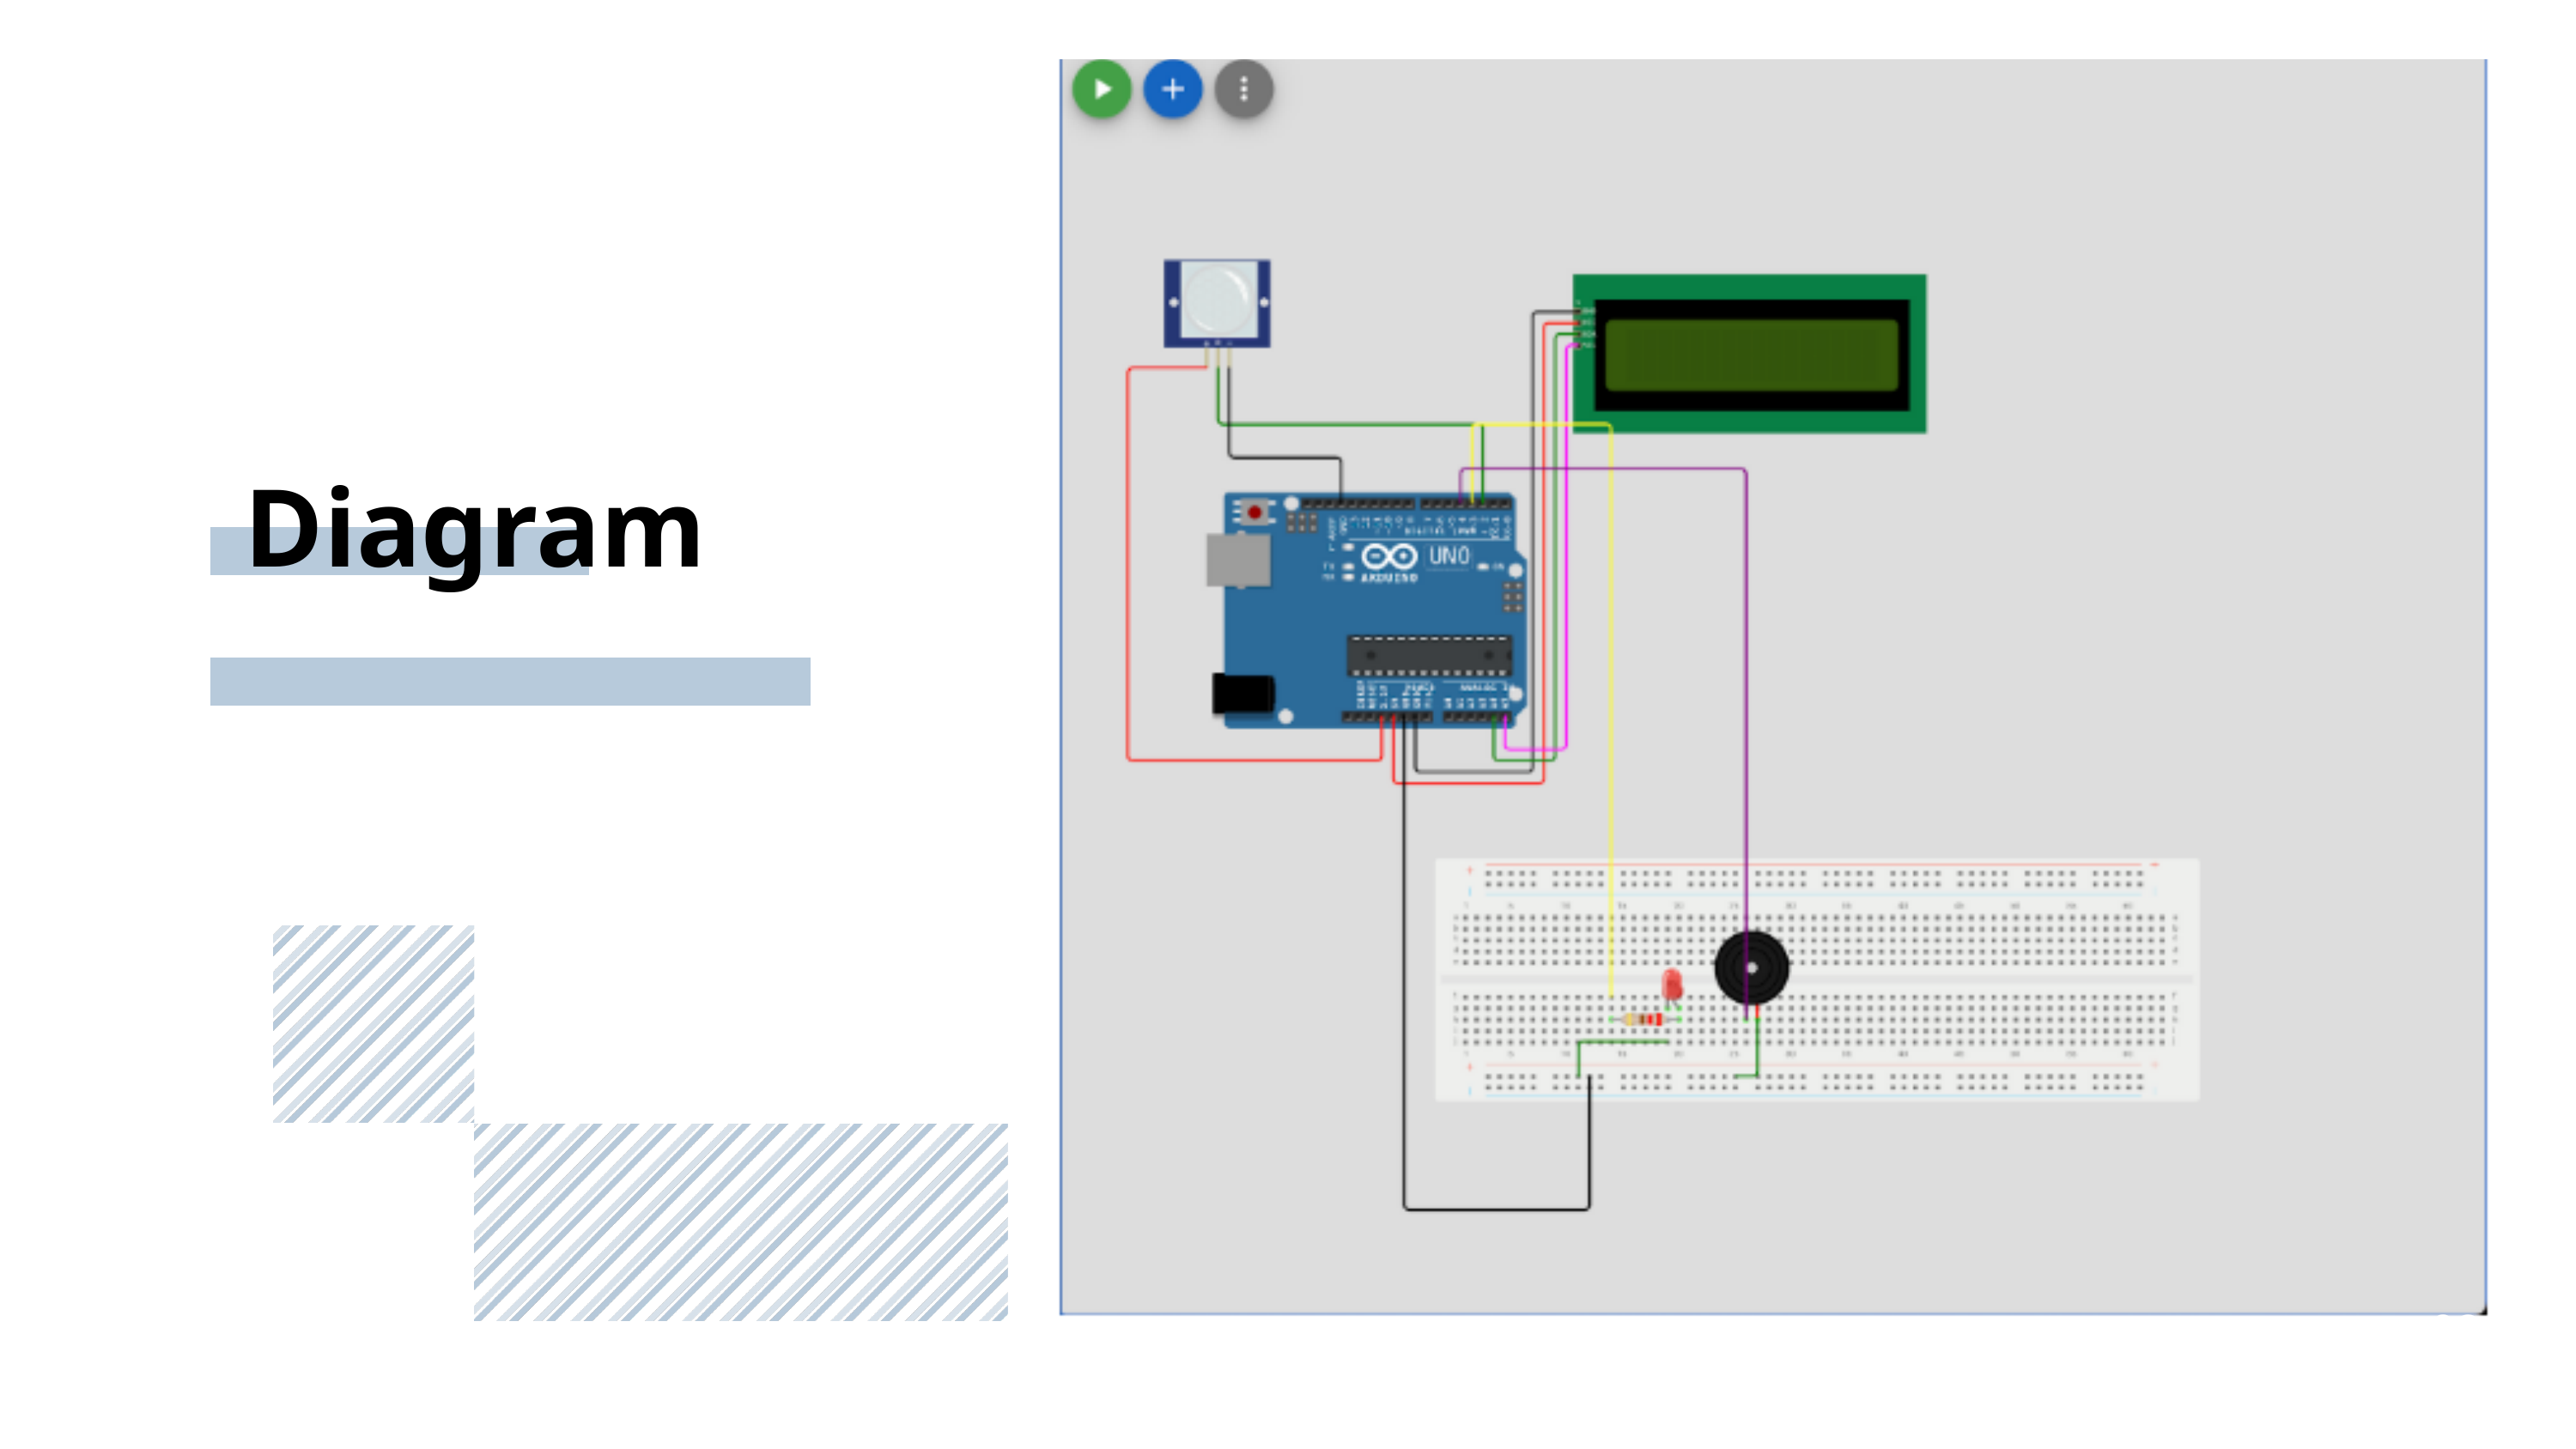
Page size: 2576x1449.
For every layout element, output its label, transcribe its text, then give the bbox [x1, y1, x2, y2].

text_box 02 [2399, 1294, 2513, 1357]
text_box Diagram [244, 459, 841, 589]
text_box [210, 657, 811, 706]
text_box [210, 526, 589, 576]
text_box [474, 1124, 1007, 1321]
text_box [273, 925, 475, 1123]
text_box [1007, 59, 2524, 1329]
